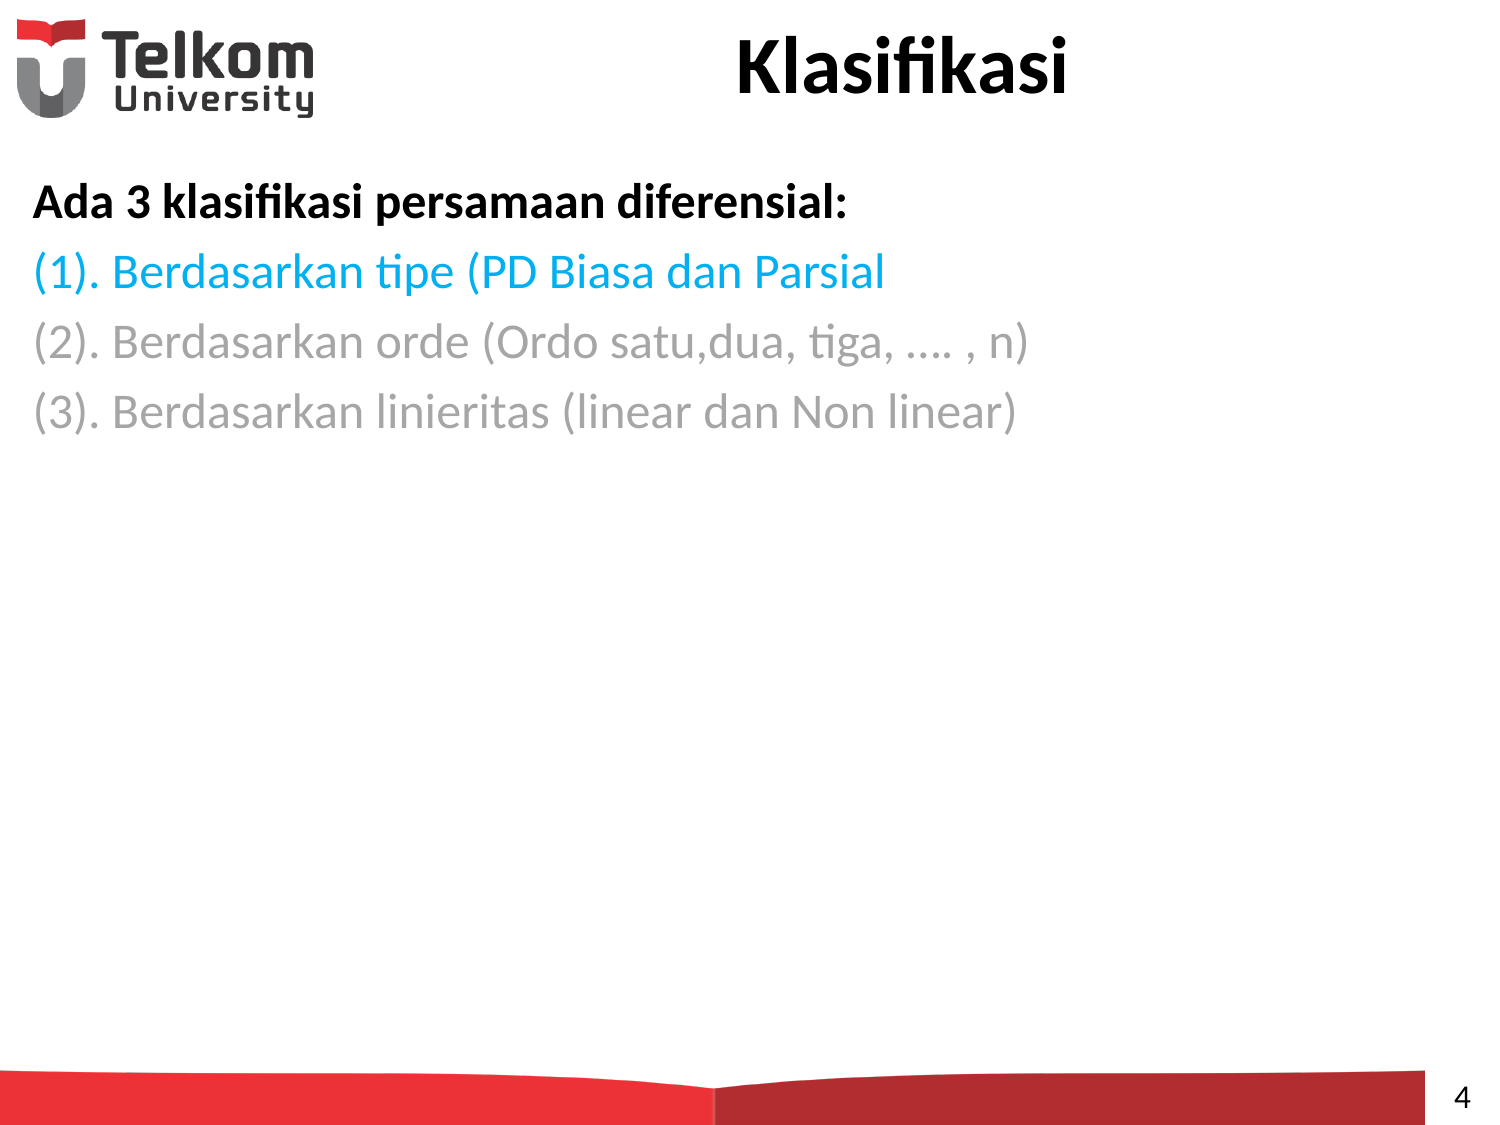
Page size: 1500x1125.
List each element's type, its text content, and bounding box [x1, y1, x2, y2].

picture [17, 18, 314, 119]
text_box Ada 3 klasifikasi persamaan diferensial: (1). Berdasarkan tipe (PD Biasa dan Parsial (2). Berdasarkan orde (Ordo satu,dua, tiga, …. , n) (3). Berdasarkan linieritas (linear dan Non linear) [17, 160, 1483, 1066]
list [0, 1070, 1426, 1125]
title Klasifikasi [324, 4, 1483, 118]
slide_number 4 [1425, 1065, 1500, 1125]
